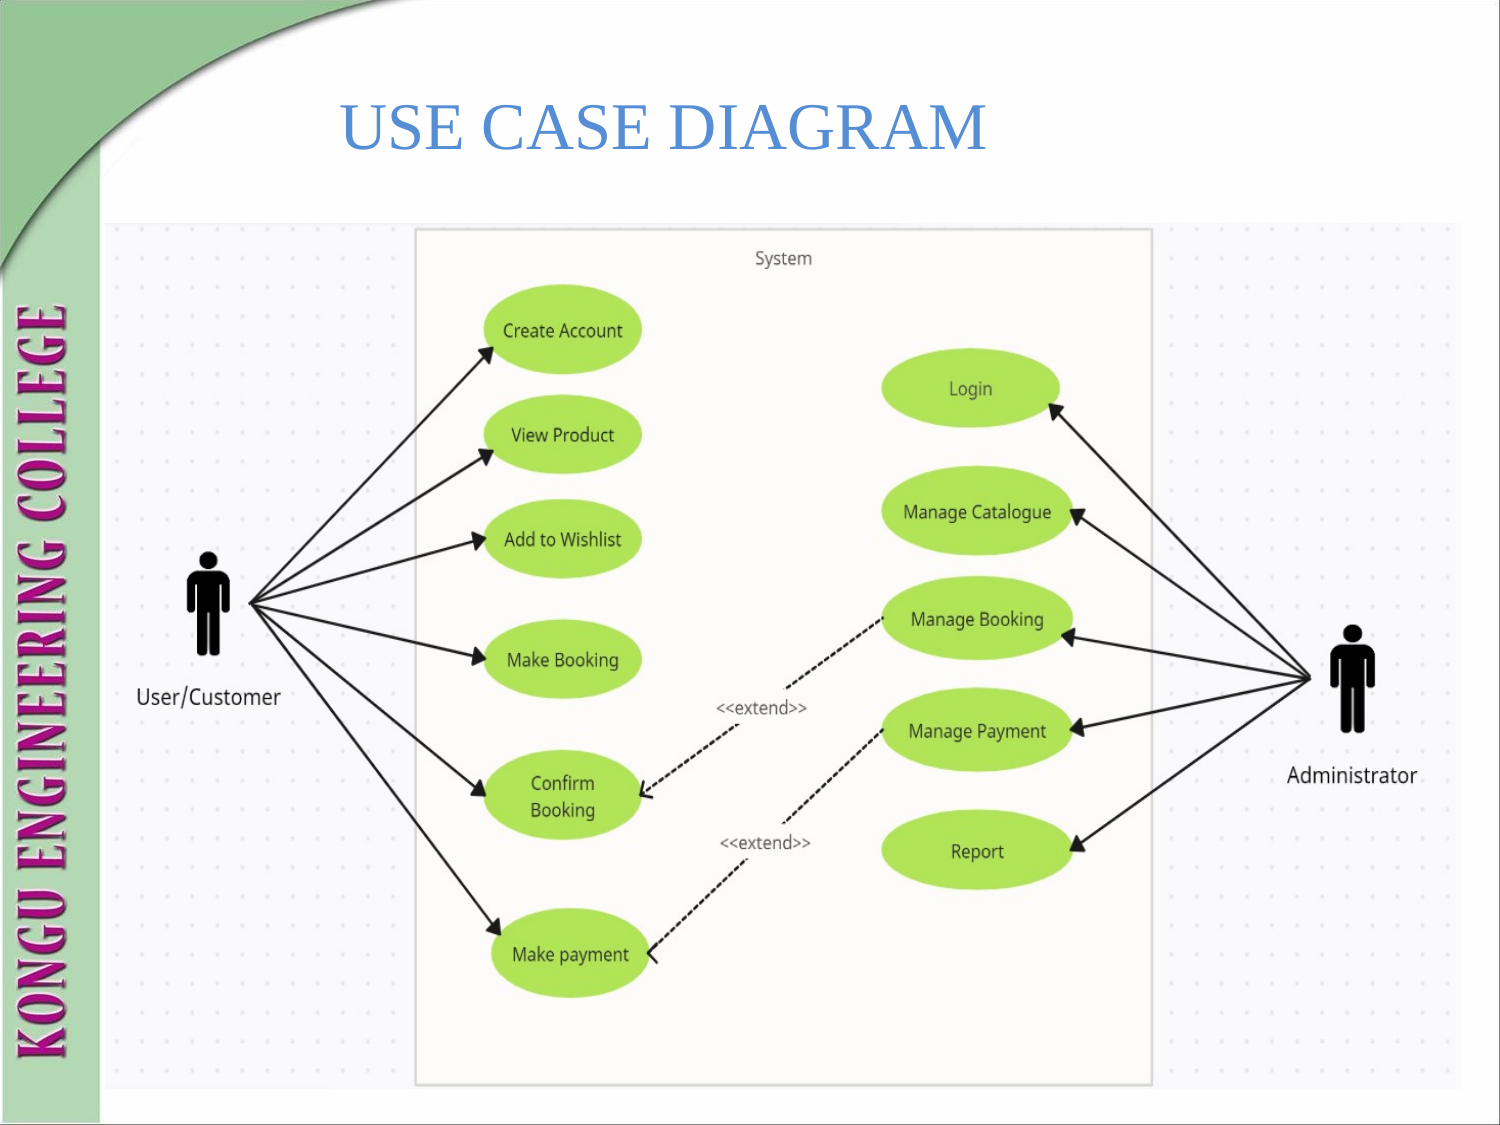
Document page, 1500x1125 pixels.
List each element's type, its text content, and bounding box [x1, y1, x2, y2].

picture [0, 0, 1500, 1125]
text_box USE CASE DIAGRAM [324, 75, 1176, 170]
